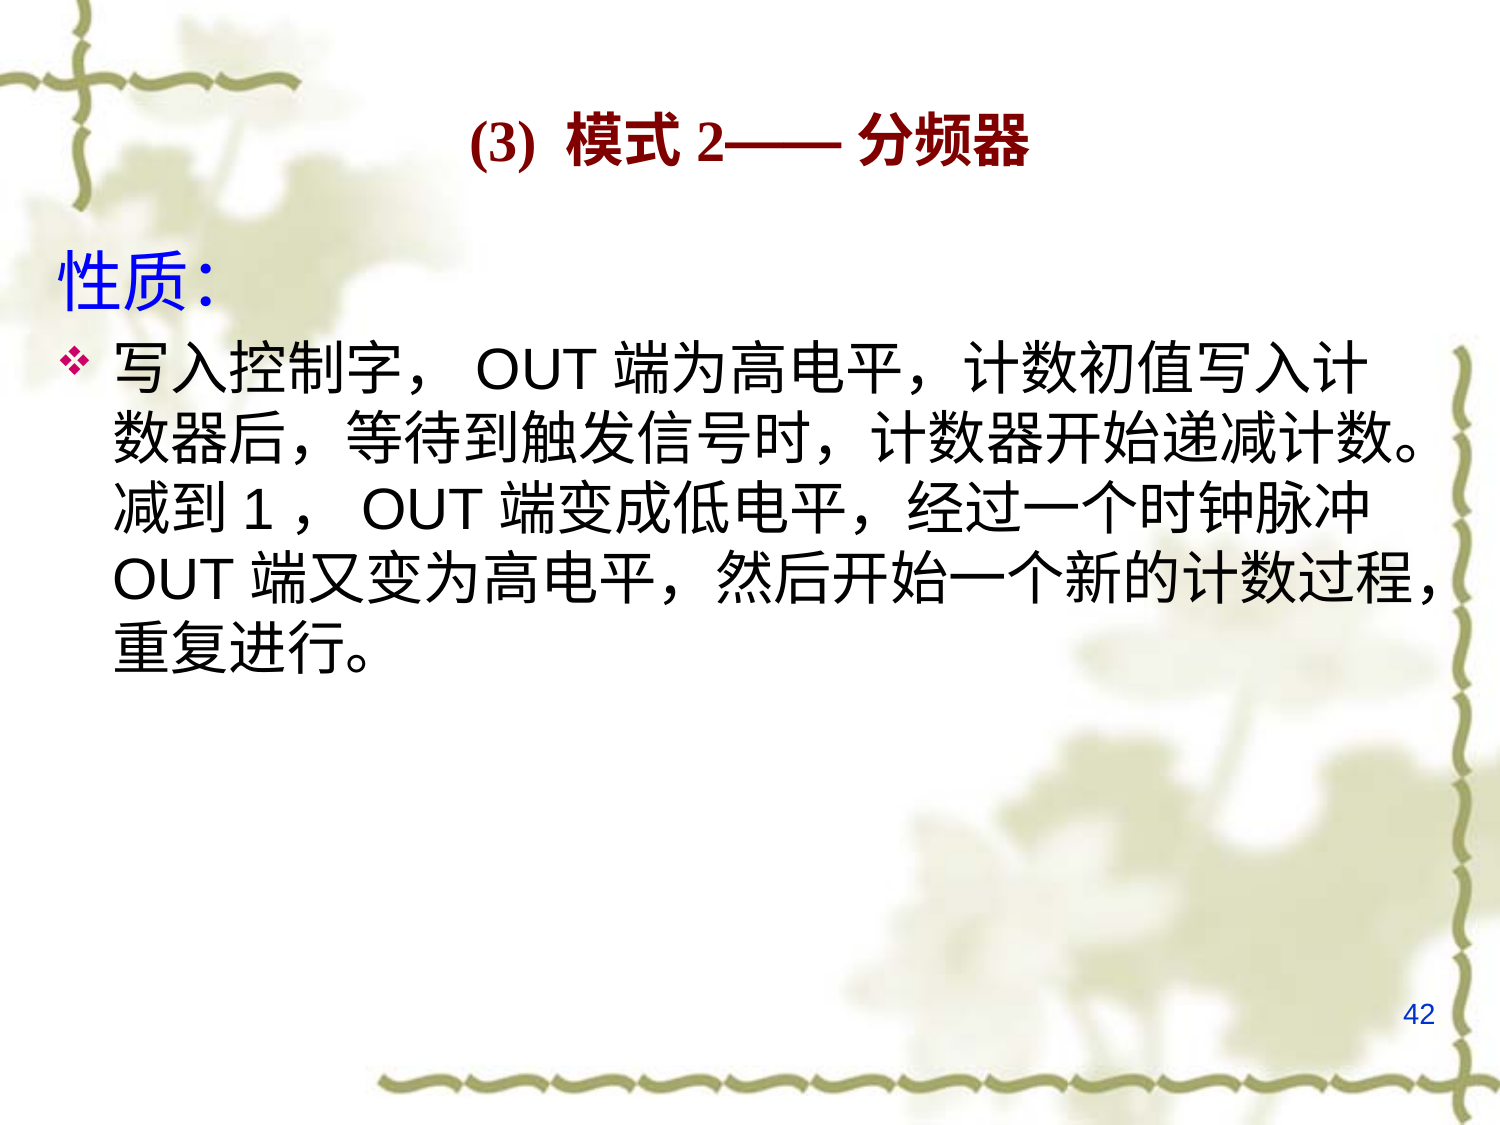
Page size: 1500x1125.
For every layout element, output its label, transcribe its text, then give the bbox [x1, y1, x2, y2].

slide_number 42 [1074, 987, 1451, 1066]
picture [0, 0, 1500, 1125]
title (3) 模式2——分频器 [49, 78, 1451, 198]
list 性质： 写入控制字，OUT端为高电平，计数初值写入计数器后，等待到触发信号时，计数器开始递减计数。减到1，OUT端变成低电平，经过一个时钟脉冲OUT端又变为高电平，然后开始一个新的计数过程，重复进行。 [41, 231, 1443, 1118]
